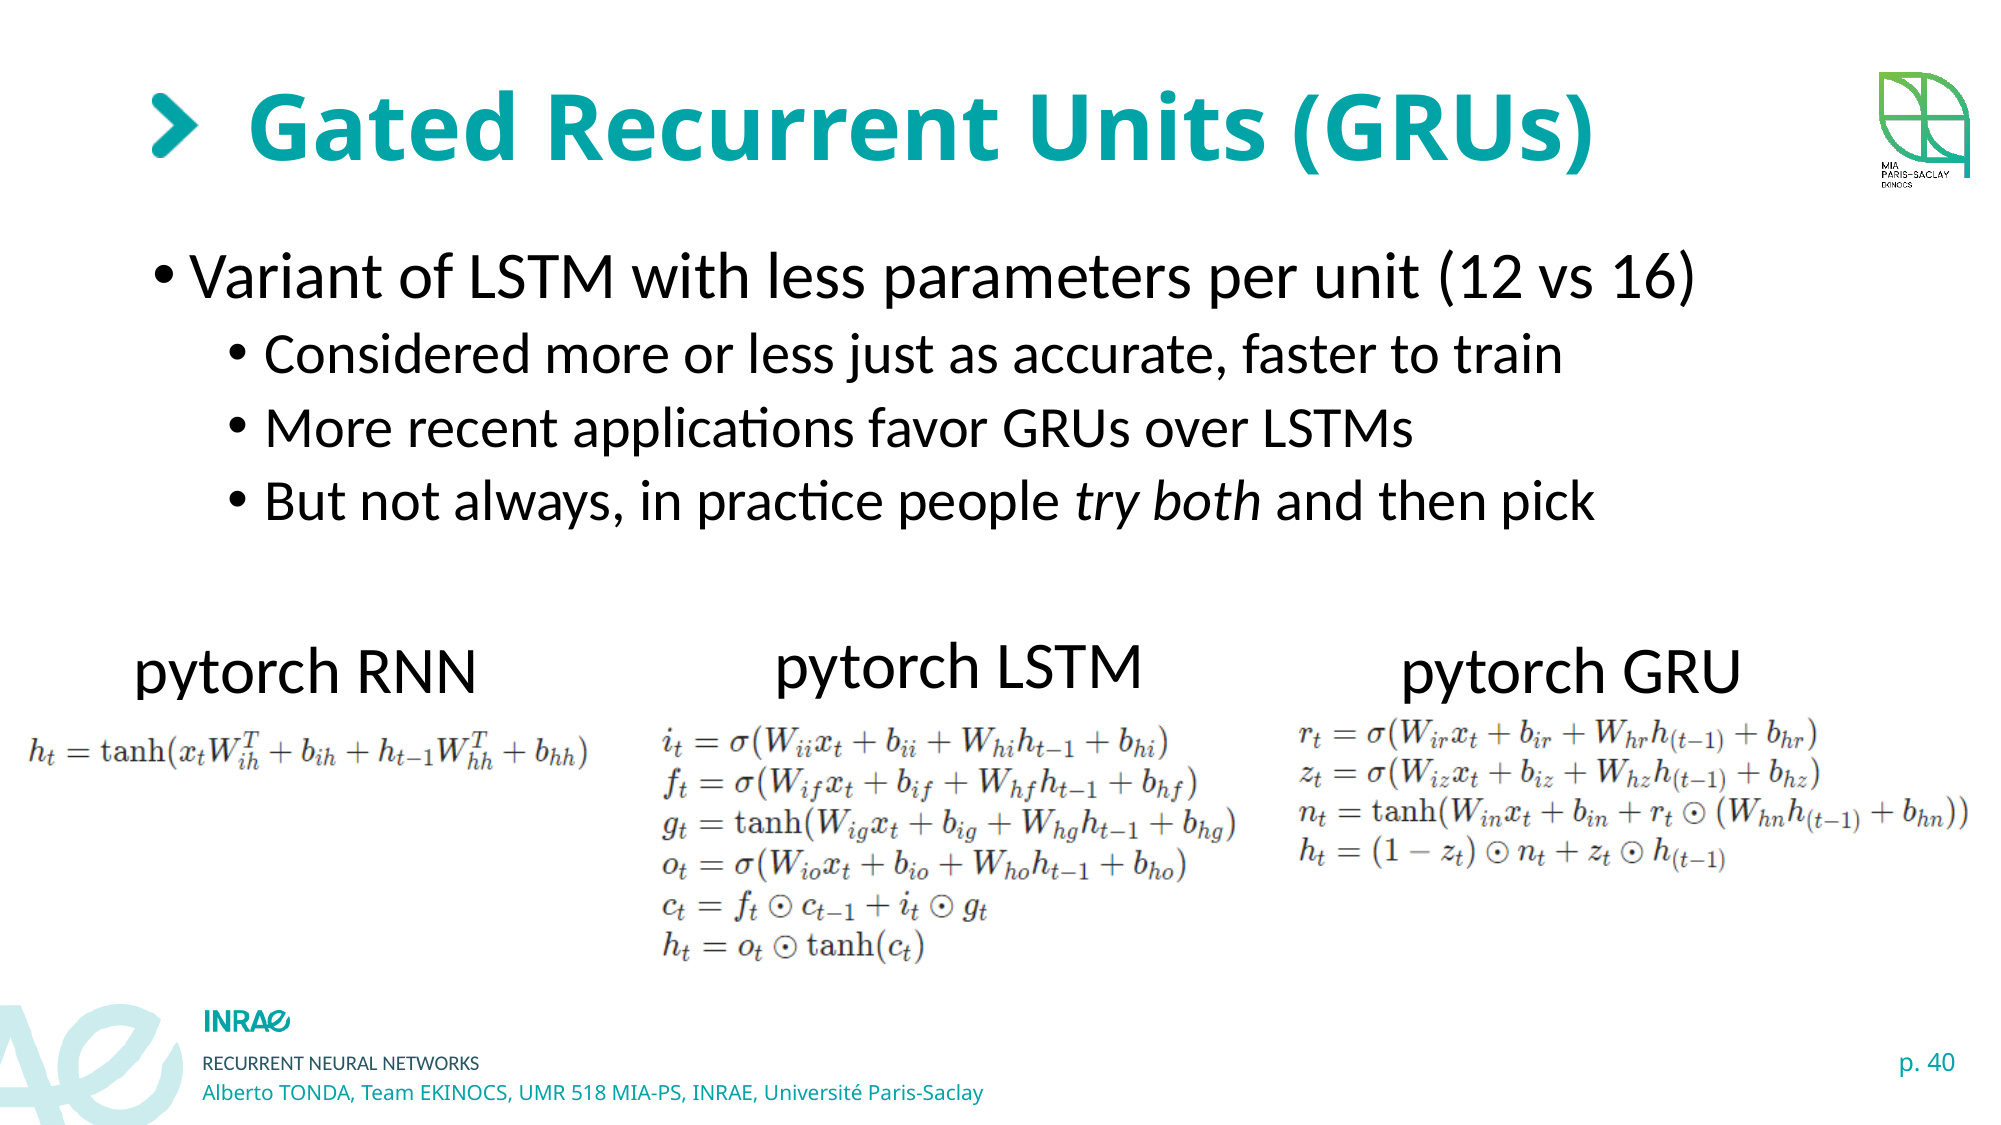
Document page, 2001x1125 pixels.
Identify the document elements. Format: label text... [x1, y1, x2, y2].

text_box pytorch GRU [1336, 619, 1807, 709]
picture [1282, 709, 1995, 885]
picture [10, 700, 602, 797]
text_box pytorch RNN [91, 619, 521, 700]
picture [152, 93, 200, 158]
text_box pytorch LSTM [676, 615, 1243, 708]
list Variant of LSTM with less parameters per unit (12 vs 16) Considered more or less just as accurate, faster to train More recent applications favor GRUs over LSTMs But not always, in practice people try both and then pick [137, 233, 1863, 610]
picture [643, 708, 1253, 975]
picture [0, 996, 329, 1125]
title Gated Recurrent Units (GRUs) [137, 59, 1863, 203]
picture [1862, 54, 1986, 205]
